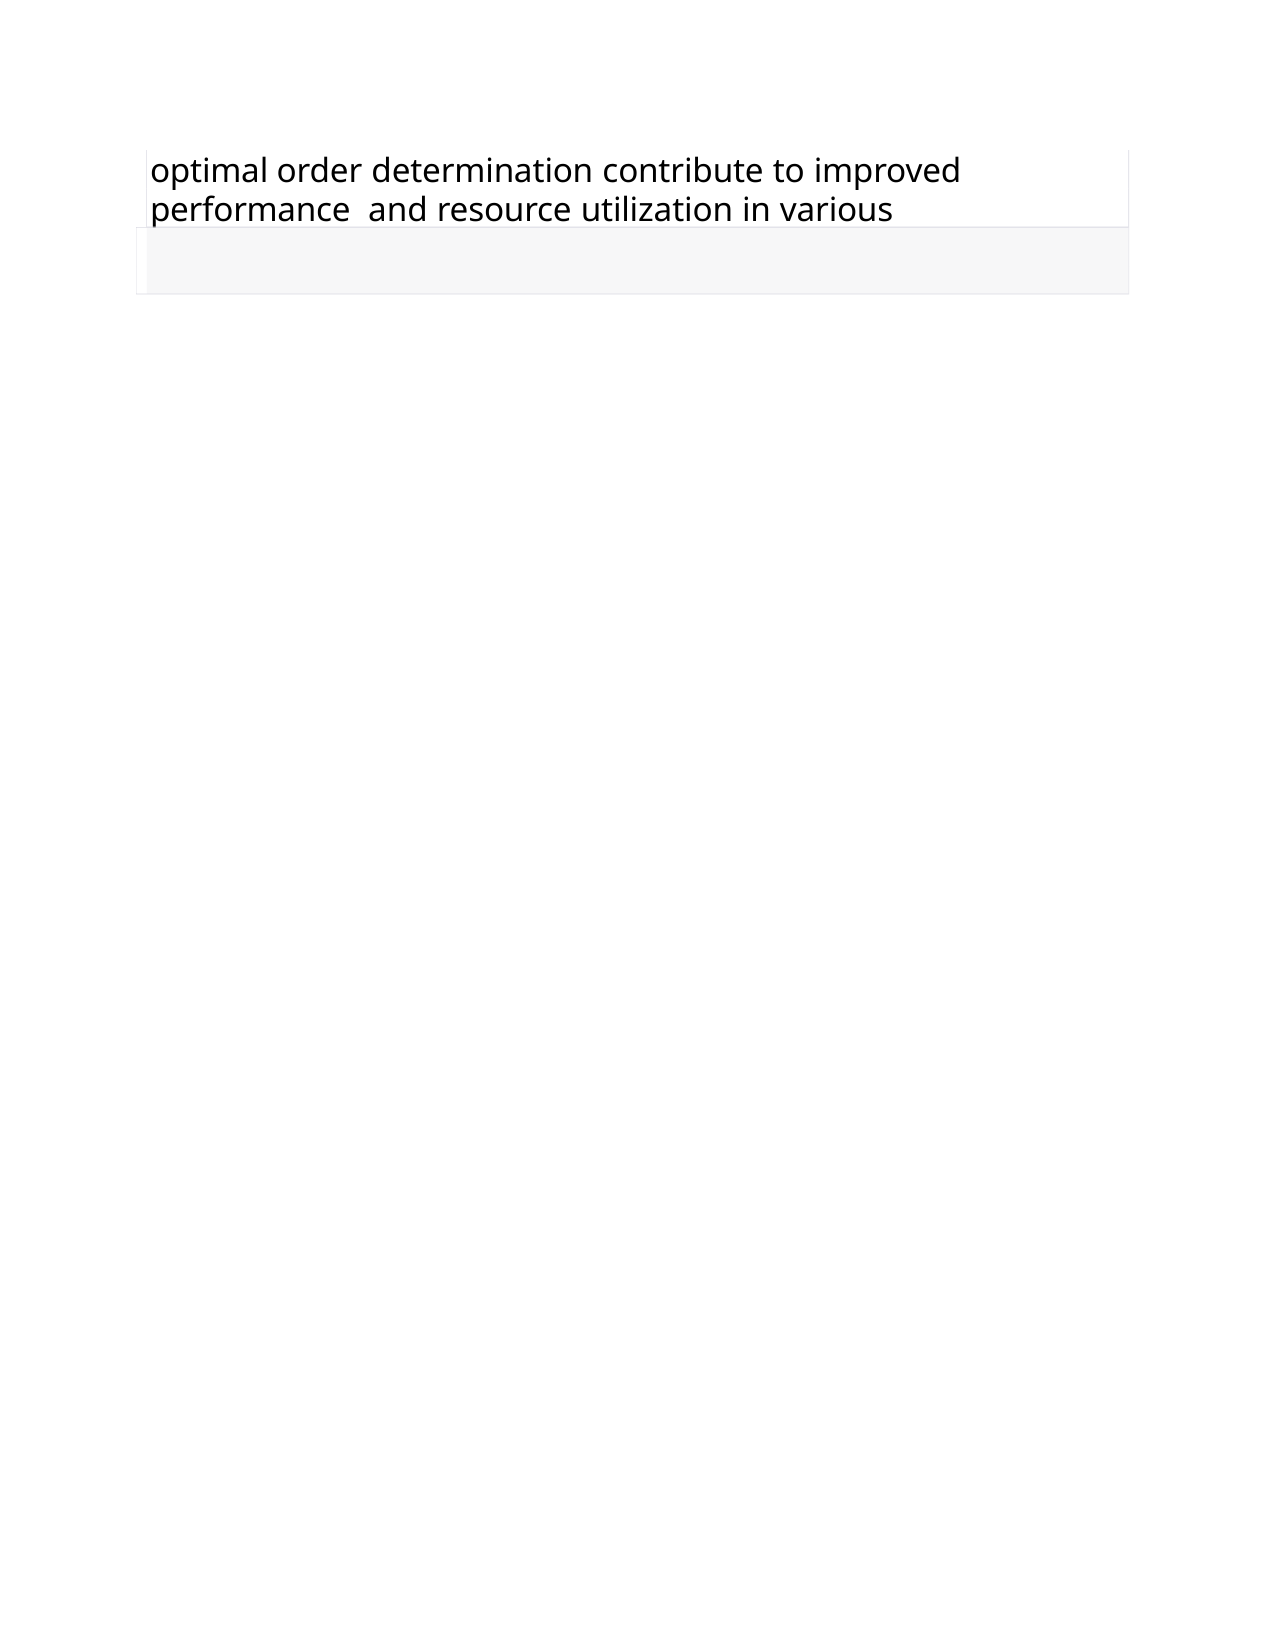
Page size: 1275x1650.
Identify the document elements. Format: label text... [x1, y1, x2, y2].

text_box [135, 188, 1130, 295]
text_box optimal order determination contribute to improved performance and resource utilization in various computational tasks. [147, 145, 1093, 186]
